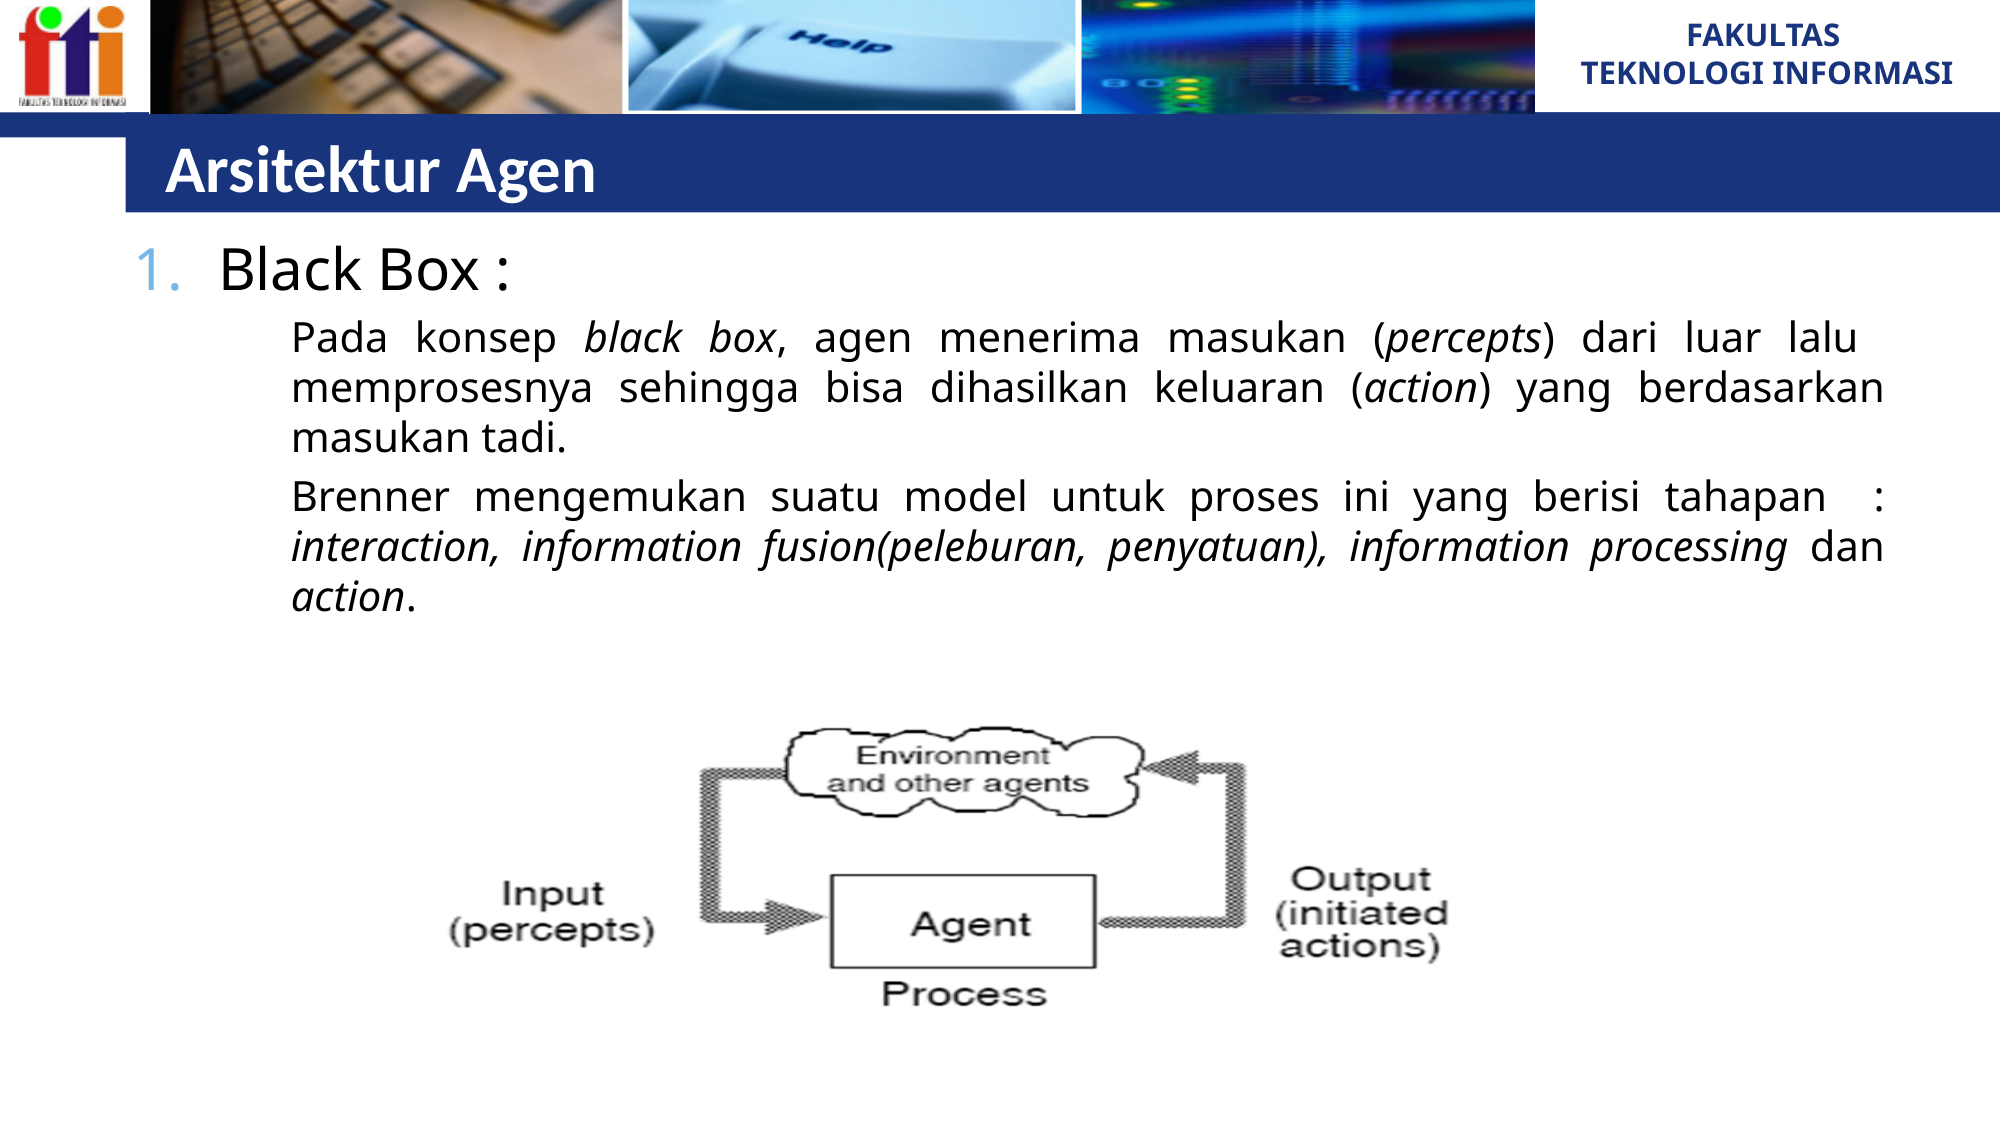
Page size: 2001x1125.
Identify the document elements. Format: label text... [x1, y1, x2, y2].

picture [444, 703, 1461, 1036]
title Arsitektur Agen [149, 119, 1934, 213]
picture [149, 0, 1535, 114]
list Black Box : Pada konsep black box, agen menerima masukan (percepts) dari luar lalu memprosesnya sehingga bisa dihasilkan keluaran (action) yang berdasarkan masukan tadi. Brenner mengemukan suatu model untuk proses ini yang berisi tahapan : interaction, information fusion(peleburan, penyatuan), information processing dan action. [99, 224, 1901, 1038]
picture [19, 6, 126, 106]
